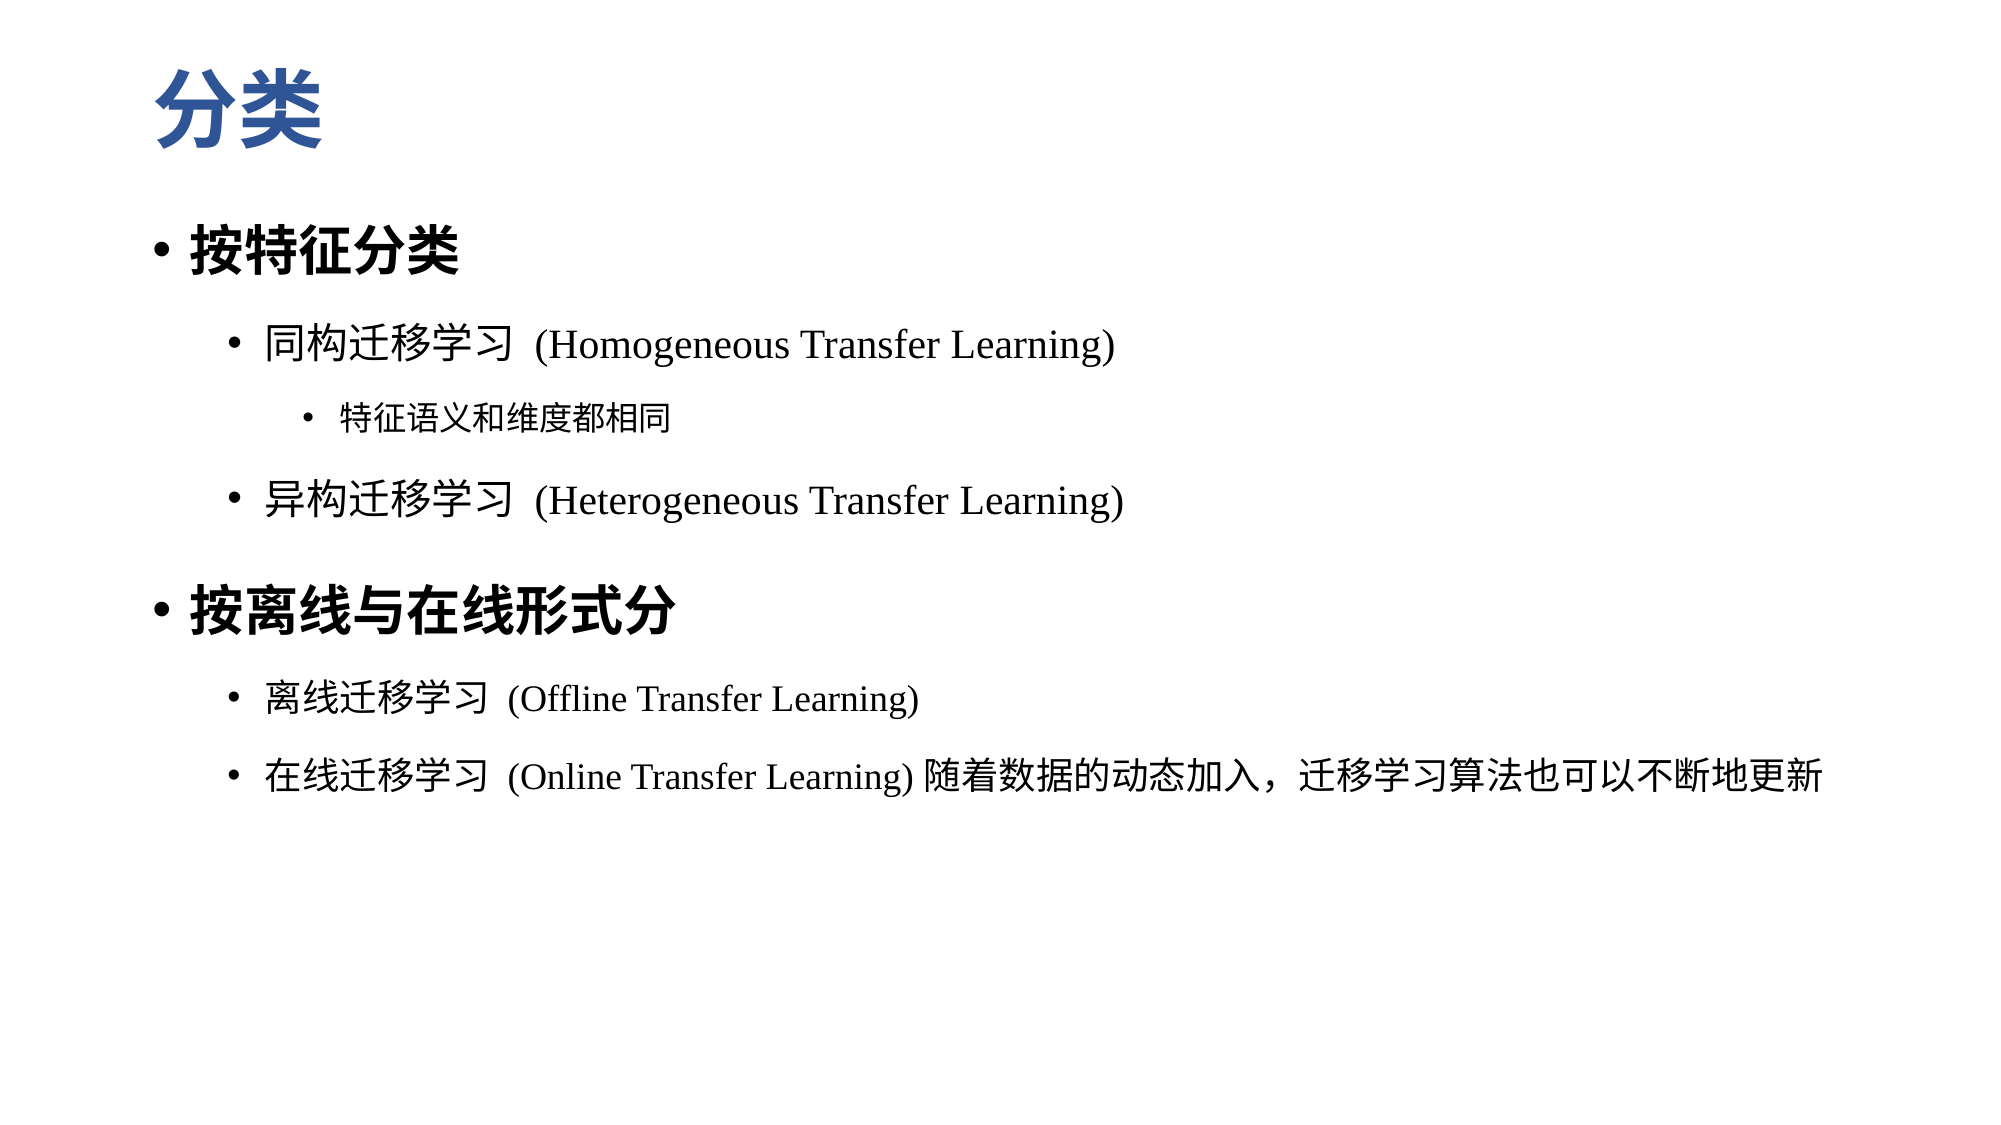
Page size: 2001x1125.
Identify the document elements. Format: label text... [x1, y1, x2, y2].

list 按特征分类 同构迁移学习 (Homogeneous Transfer Learning) 特征语义和维度都相同 异构迁移学习 (Heterogeneous Transfer Learning) 按离线与在线形式分 离线迁移学习 (Offline Transfer Learning) 在线迁移学习 (Online Transfer Learning)随着数据的动态加入，迁移学习算法也可以不断地更新 [137, 176, 1932, 1066]
title 分类 [137, 59, 1863, 169]
